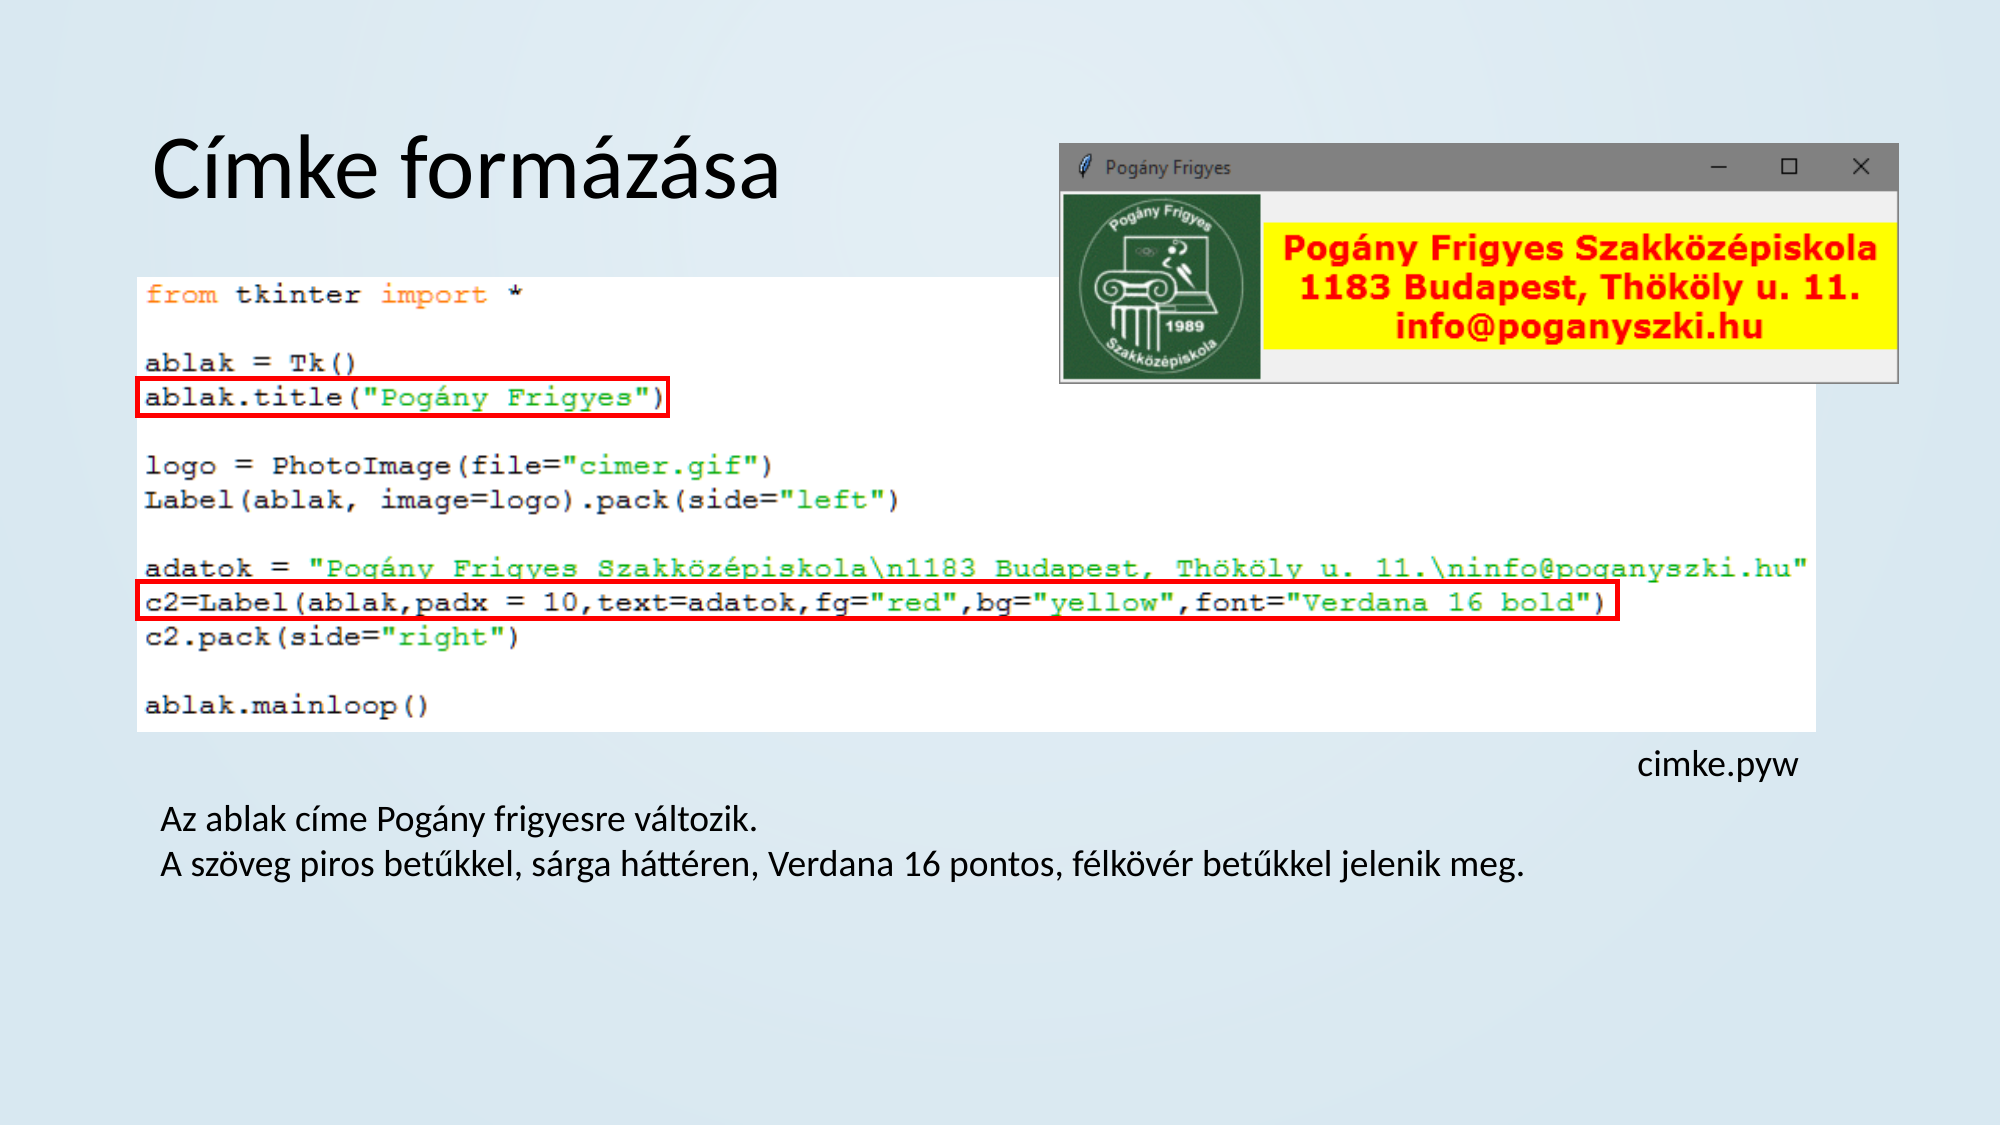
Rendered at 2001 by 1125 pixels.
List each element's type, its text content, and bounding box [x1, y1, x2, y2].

picture [137, 143, 1899, 732]
title Címke formázása [137, 59, 1863, 277]
text_box Az ablak címe Pogány frigyesre változik. A szöveg piros betűkkel, sárga háttéren, Verdana 16 pontos, félkövér betűkkel jelenik meg. [145, 787, 1542, 892]
text_box cimke.pyw [1622, 732, 1814, 792]
